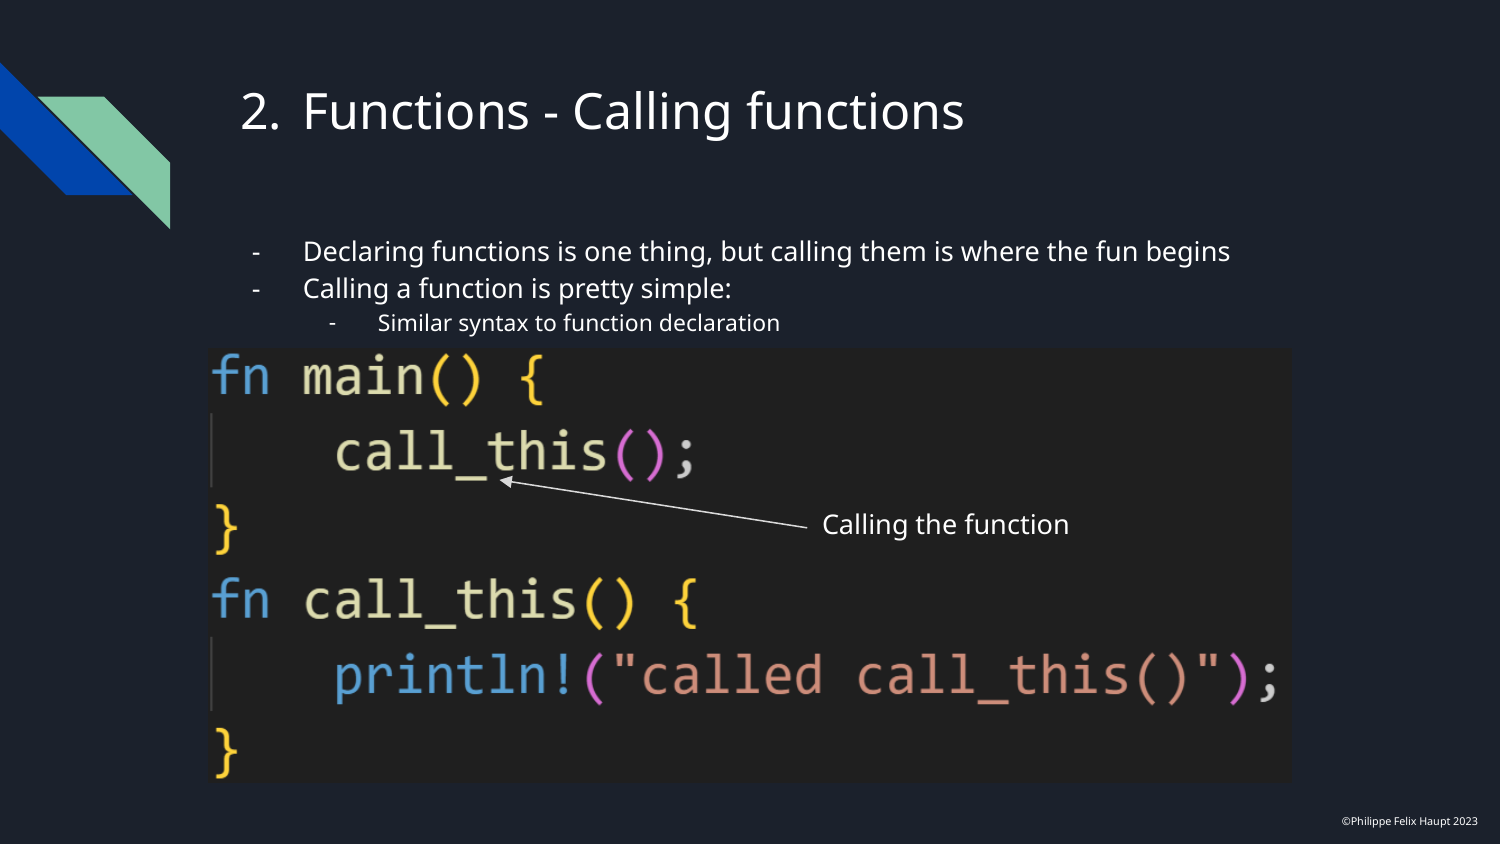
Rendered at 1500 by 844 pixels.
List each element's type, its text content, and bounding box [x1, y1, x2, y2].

picture [208, 348, 1292, 783]
list Declaring functions is one thing, but calling them is where the fun begins Calling a function is pretty simple: Similar syntax to function declaration [212, 215, 1368, 754]
text_box ©Philippe Felix Haupt 2023 [1326, 801, 1500, 844]
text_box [499, 479, 808, 529]
title Functions - Calling functions [212, 64, 1368, 215]
